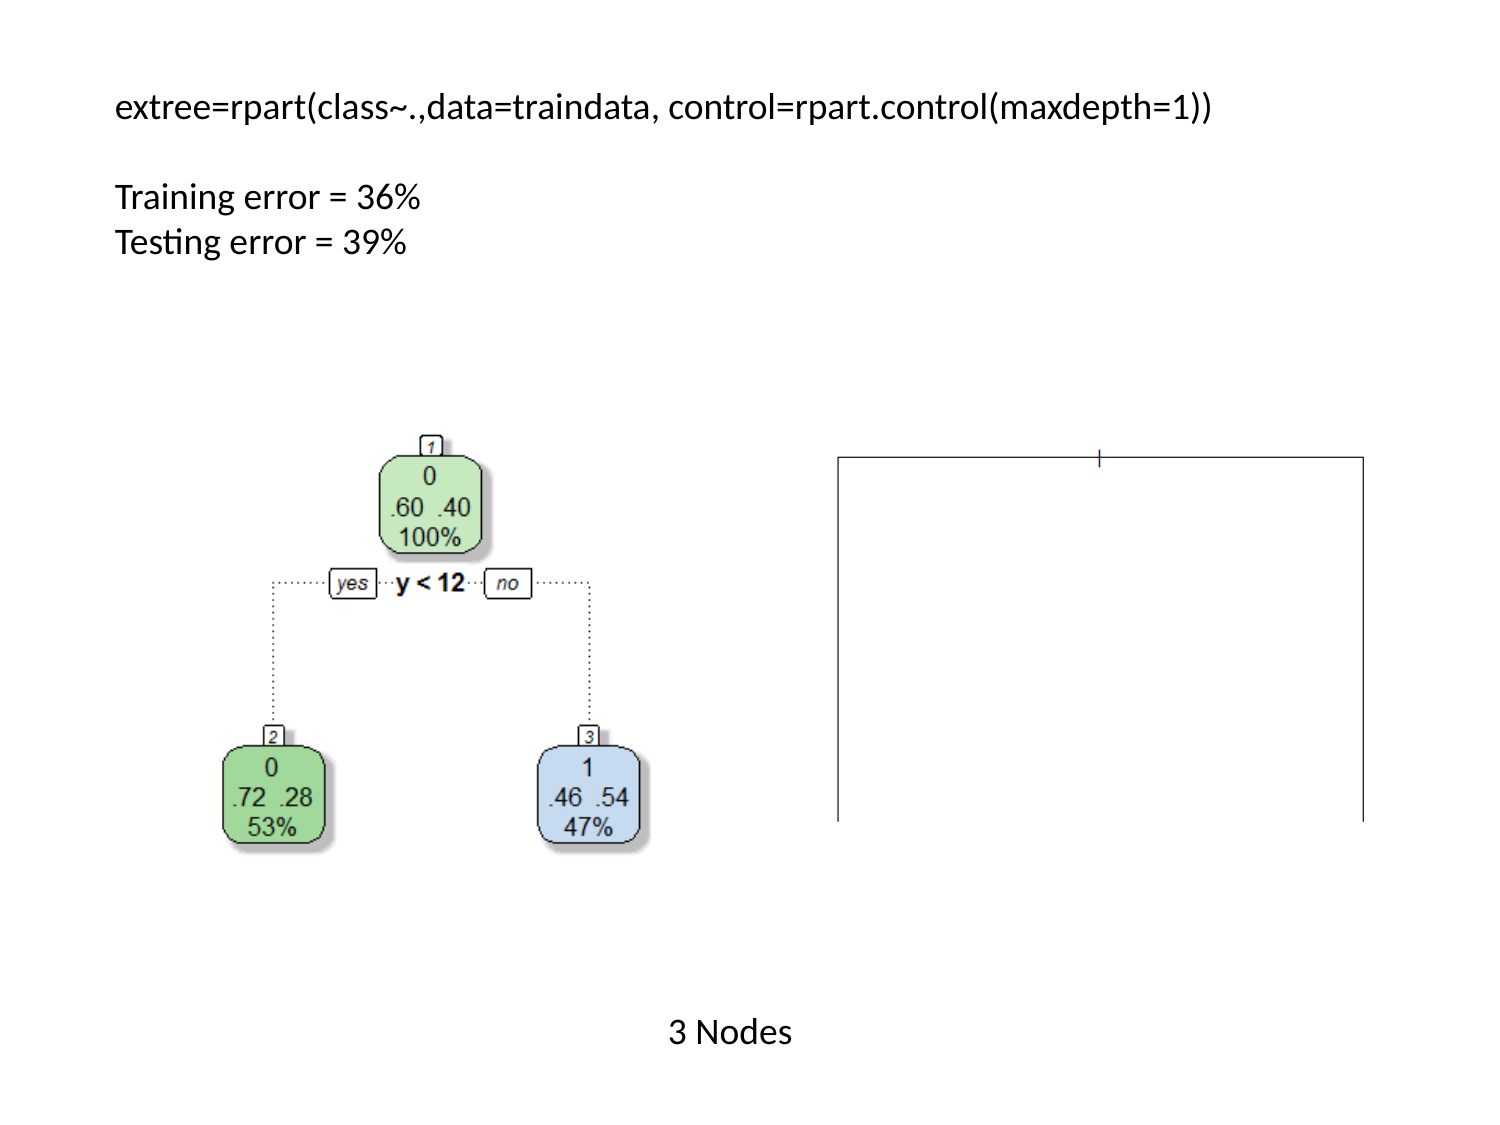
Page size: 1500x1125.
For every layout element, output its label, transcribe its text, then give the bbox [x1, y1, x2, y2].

text_box extree=rpart(class~.,data=traindata, control=rpart.control(maxdepth=1)) Training error = 36% Testing error = 39% [99, 74, 1325, 270]
picture [174, 399, 697, 902]
text_box 3 Nodes [653, 999, 847, 1060]
picture [724, 350, 1432, 951]
